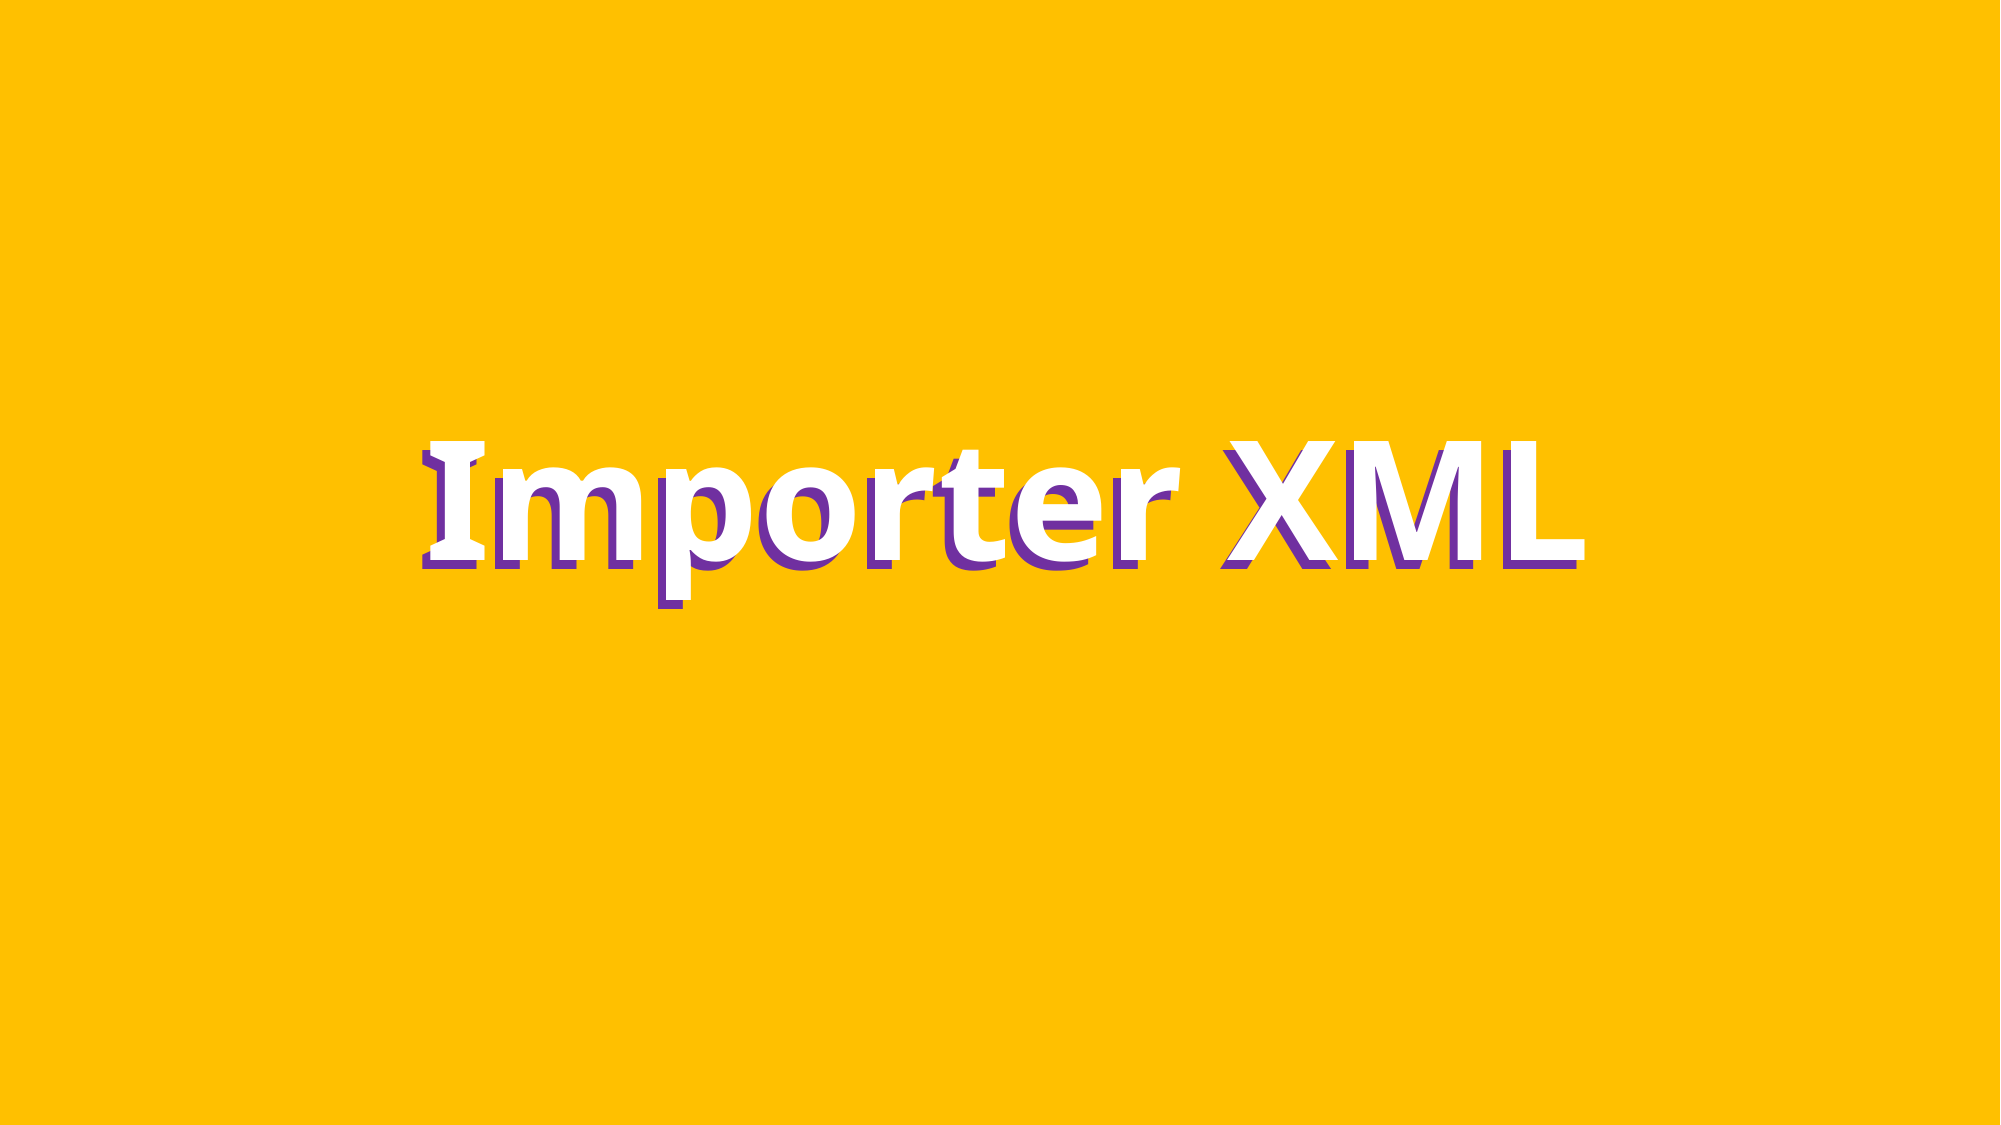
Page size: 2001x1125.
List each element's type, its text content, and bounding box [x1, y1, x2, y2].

text_box Importer XML [253, 386, 1763, 601]
text_box Importer XML [245, 395, 1755, 611]
